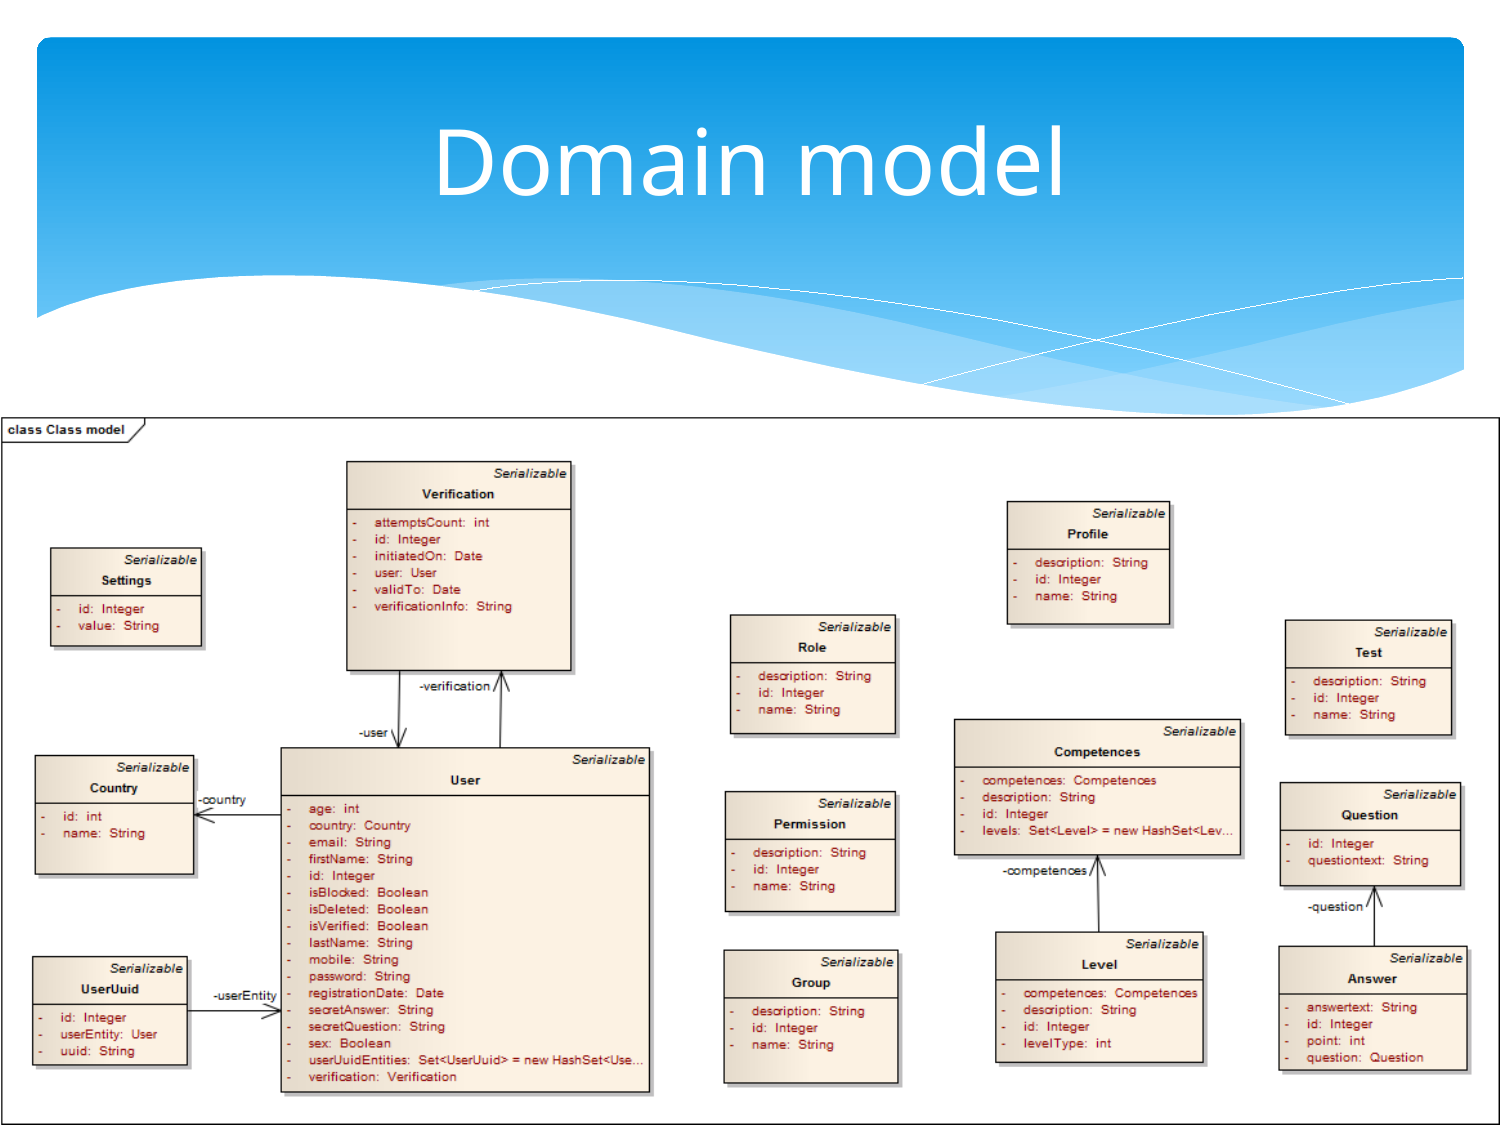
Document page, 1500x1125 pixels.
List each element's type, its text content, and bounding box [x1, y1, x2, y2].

picture [0, 416, 1500, 1125]
title Domain model [75, 55, 1425, 261]
